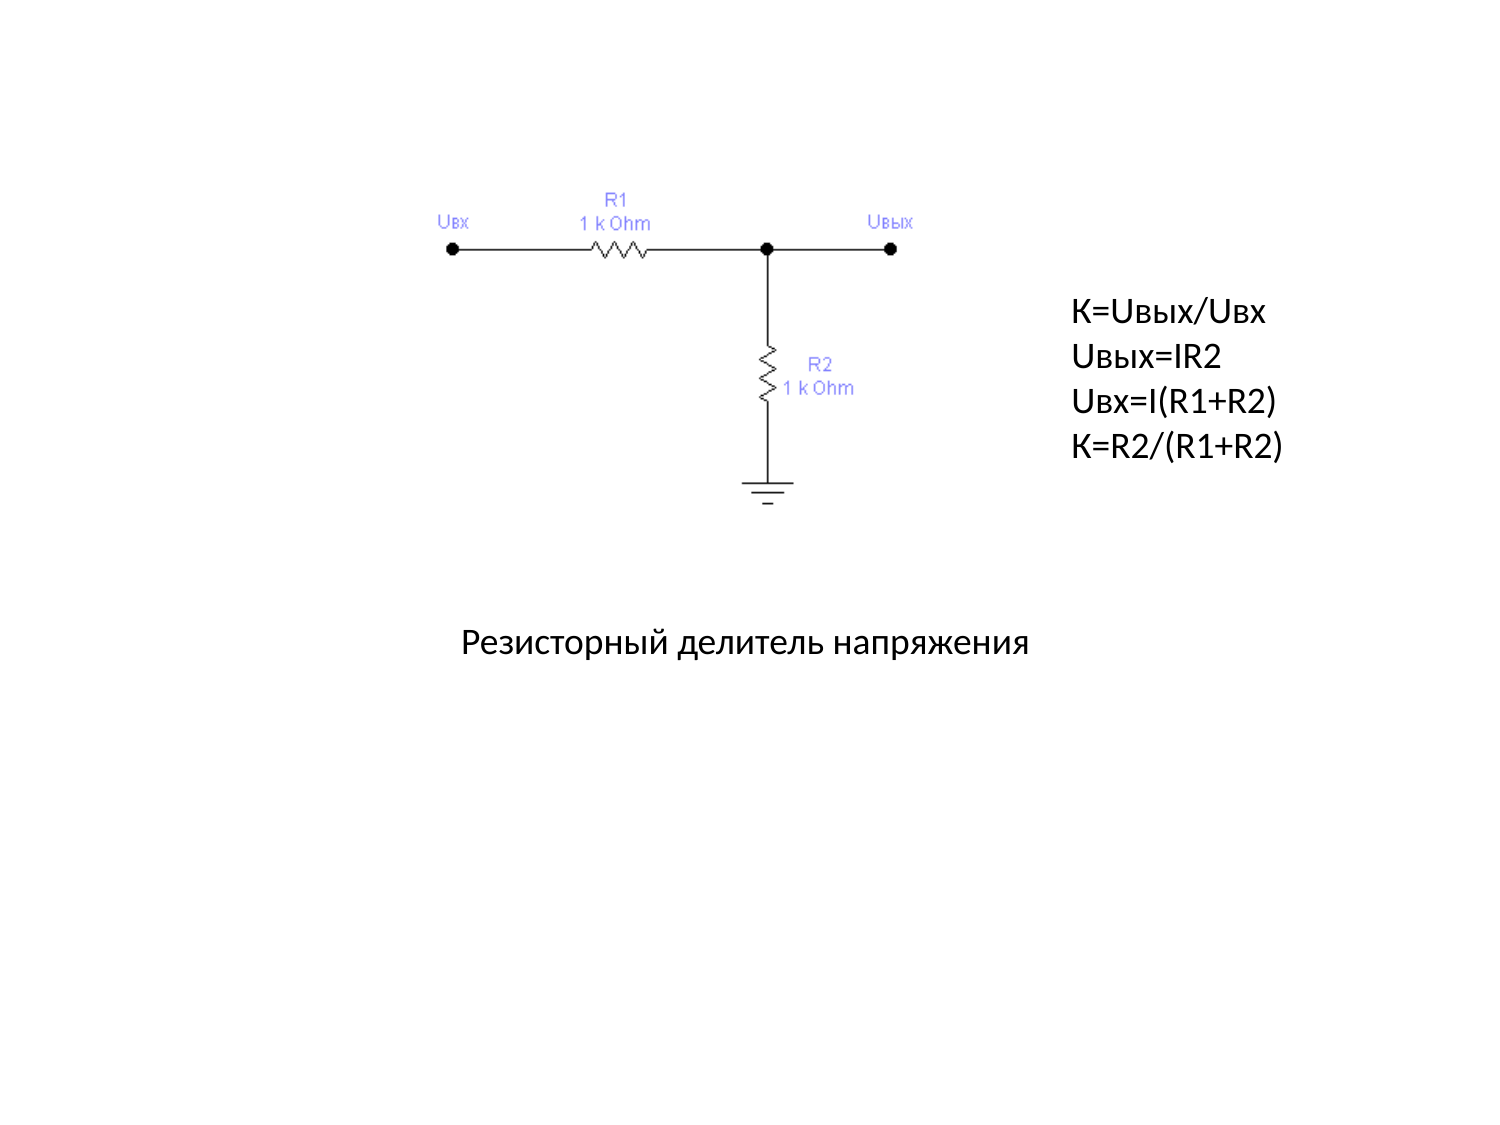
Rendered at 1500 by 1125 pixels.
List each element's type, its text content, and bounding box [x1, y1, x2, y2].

text_box Резисторный делитель напряжения [446, 609, 1046, 670]
text_box К=Uвых/Uвх Uвых=IR2 Uвх=I(R1+R2) К=R2/(R1+R2) [1061, 278, 1299, 474]
picture [395, 113, 1056, 594]
